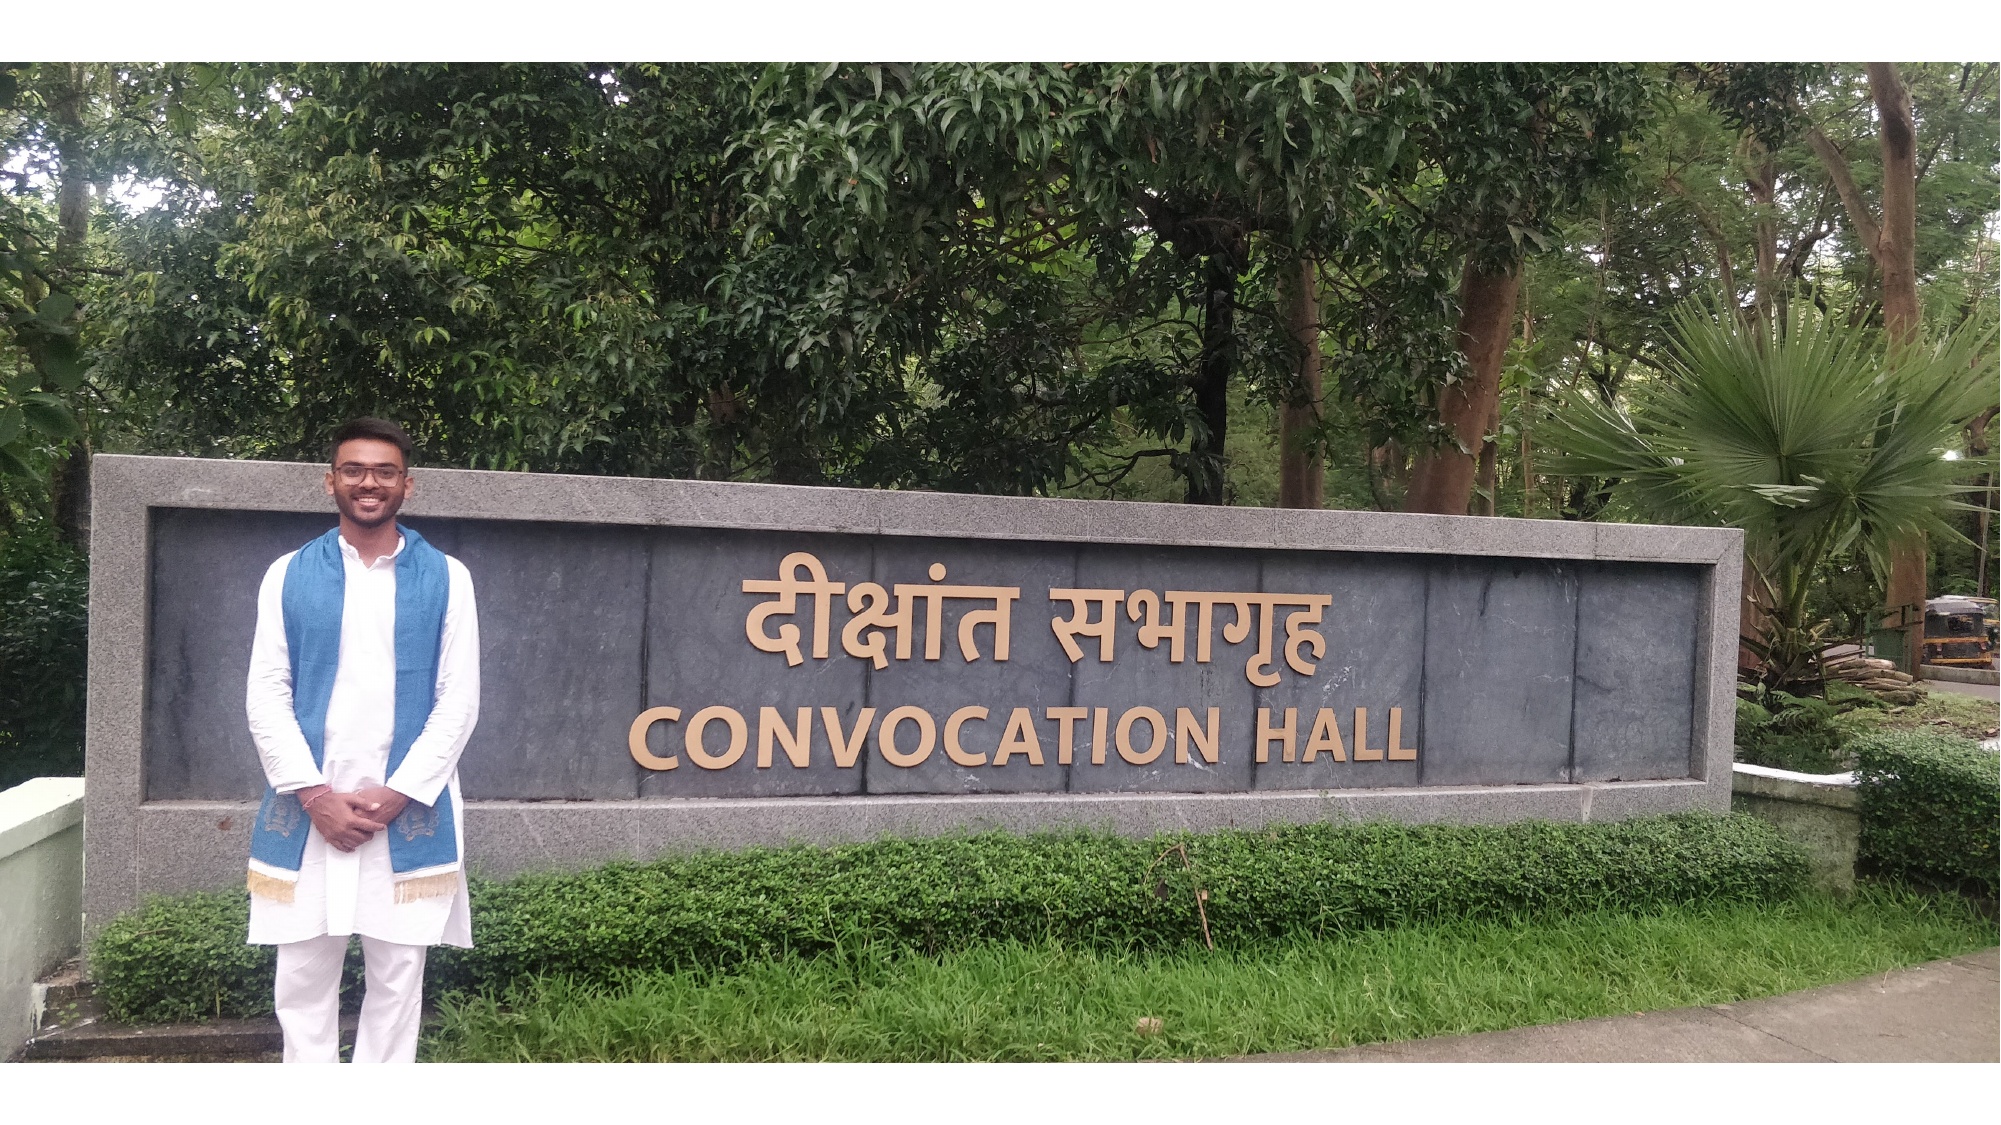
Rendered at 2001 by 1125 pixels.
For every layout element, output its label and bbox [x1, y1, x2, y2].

picture [0, 62, 2000, 1063]
